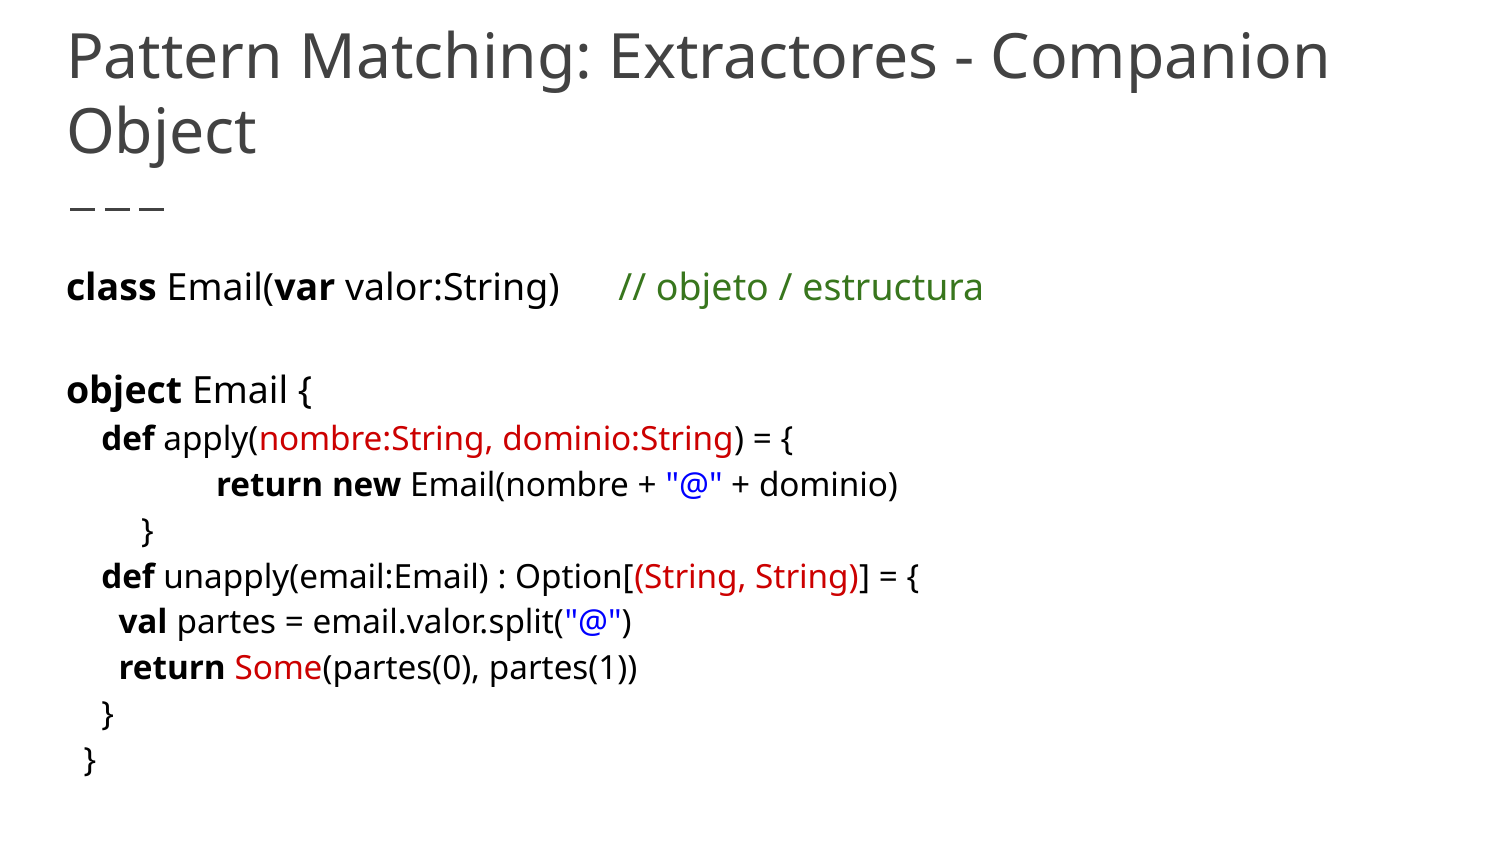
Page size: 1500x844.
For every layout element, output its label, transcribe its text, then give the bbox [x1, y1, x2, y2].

title Pattern Matching: Extractores - Companion Object [51, 61, 1449, 182]
list class Email(var valor:String) // objeto / estructura object Email { def apply(nombre:String, dominio:String) = { return new Email(nombre + "@" + dominio) } def unapply(email:Email) : Option[(String, String)] = { val partes = email.valor.split("@") return Some(partes(0), partes(1)) } } [51, 240, 1449, 750]
